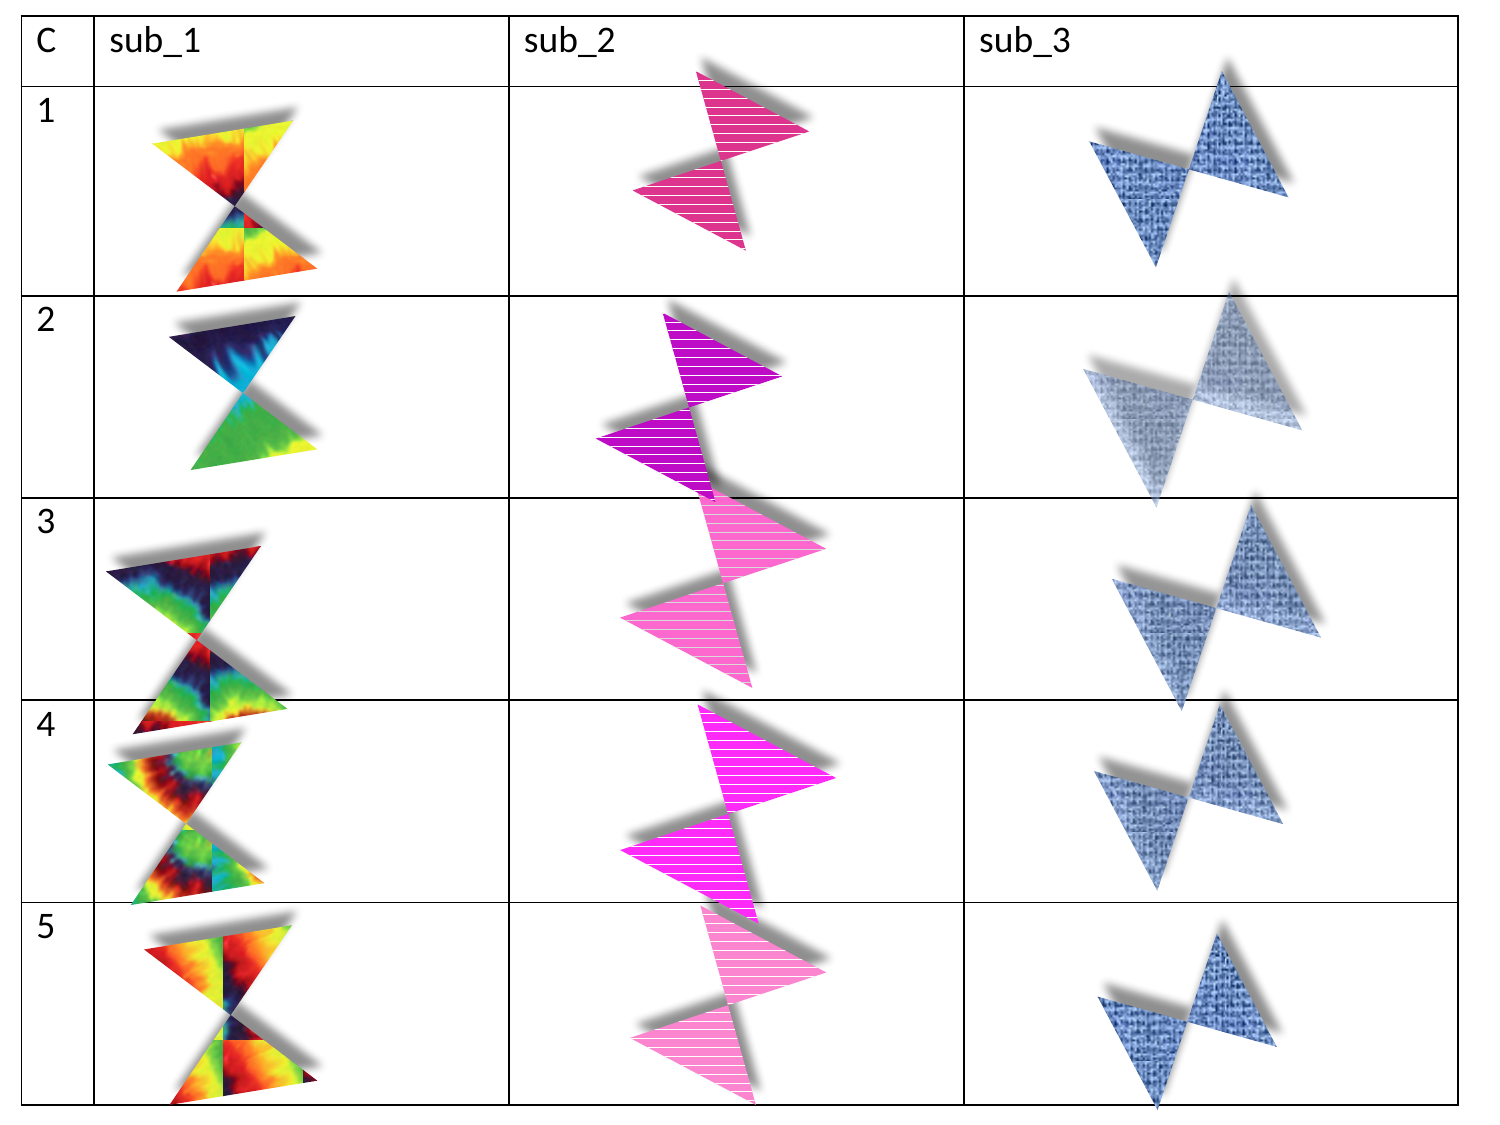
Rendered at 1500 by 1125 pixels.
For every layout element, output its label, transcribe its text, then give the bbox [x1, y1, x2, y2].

table_cell 4 [22, 701, 93, 902]
table_header sub_3 [965, 17, 1457, 86]
table_cell [510, 701, 722, 902]
table_cell [965, 297, 1221, 497]
table_cell [95, 87, 508, 295]
text_box [168, 315, 318, 471]
table_cell 5 [22, 903, 93, 1104]
table_cell [679, 297, 963, 497]
table_cell [1166, 297, 1457, 497]
table_cell [743, 903, 963, 1104]
text_box [143, 924, 319, 1106]
text_box [1096, 932, 1278, 1111]
table_header sub_1 [95, 17, 508, 86]
text_box [631, 70, 810, 252]
text_box [1093, 703, 1284, 892]
table_cell [965, 903, 1457, 1104]
table_cell [510, 87, 963, 295]
table_cell [965, 87, 1457, 295]
text_box [1088, 70, 1290, 269]
table_cell [95, 903, 508, 1104]
text_box [595, 312, 784, 503]
table_cell [965, 499, 1247, 699]
text_box [1111, 504, 1322, 712]
table_cell [95, 297, 508, 497]
table_cell [95, 499, 508, 699]
table_header C [22, 17, 93, 86]
table_cell 1 [22, 87, 93, 295]
table_cell [965, 701, 1457, 902]
table_cell [737, 701, 963, 902]
text_box [619, 492, 828, 689]
table_cell [510, 903, 750, 1104]
table_cell [95, 701, 508, 902]
table_cell [510, 499, 963, 699]
text_box [105, 545, 289, 735]
table_cell [510, 297, 698, 497]
text_box [151, 119, 318, 293]
text_box [629, 904, 828, 1106]
table_cell [1193, 499, 1457, 699]
table_cell 2 [22, 297, 93, 497]
table_header sub_2 [510, 17, 963, 86]
text_box [619, 703, 837, 925]
text_box [106, 741, 266, 906]
text_box [1082, 290, 1304, 509]
table_cell 3 [22, 499, 93, 699]
